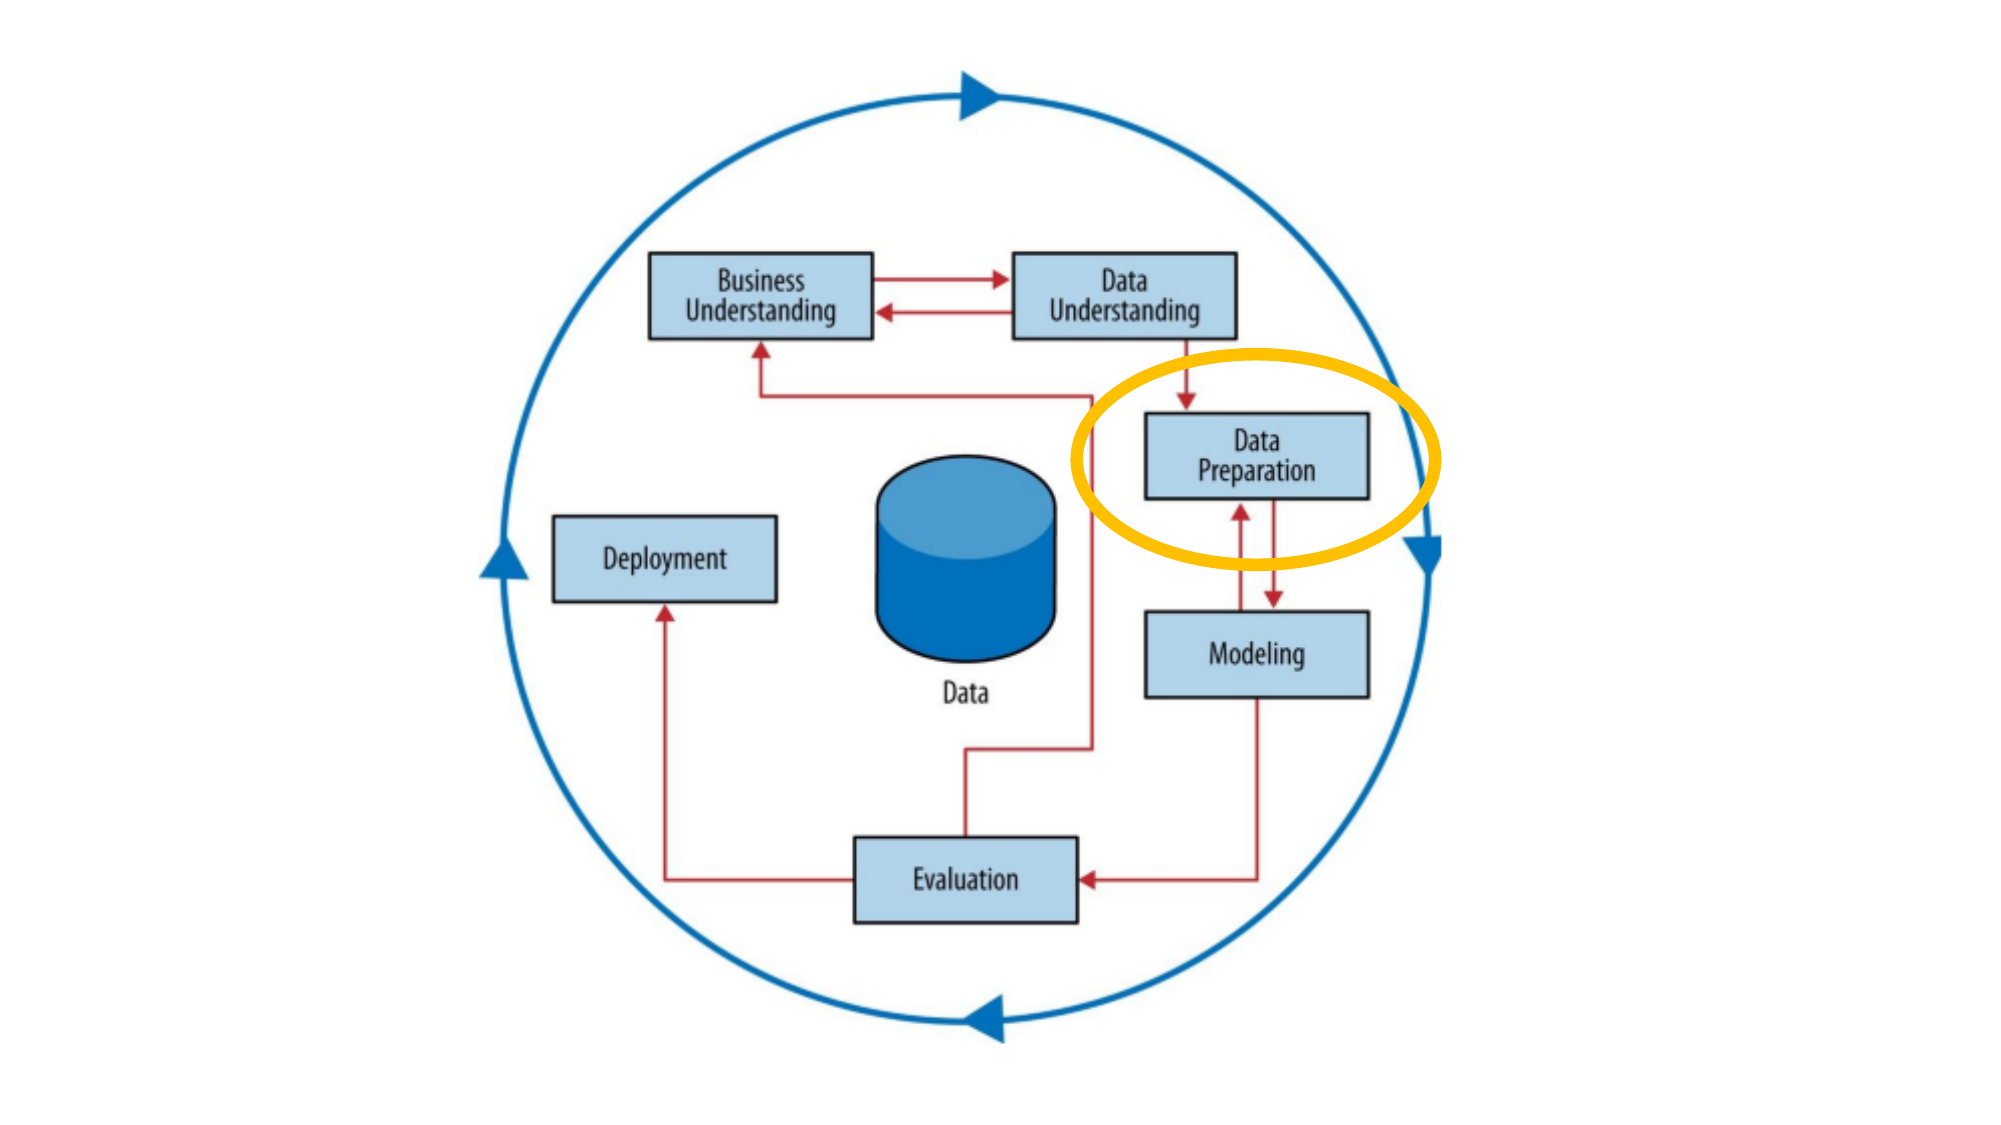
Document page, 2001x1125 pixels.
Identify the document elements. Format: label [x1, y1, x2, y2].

picture [436, 51, 1484, 1059]
